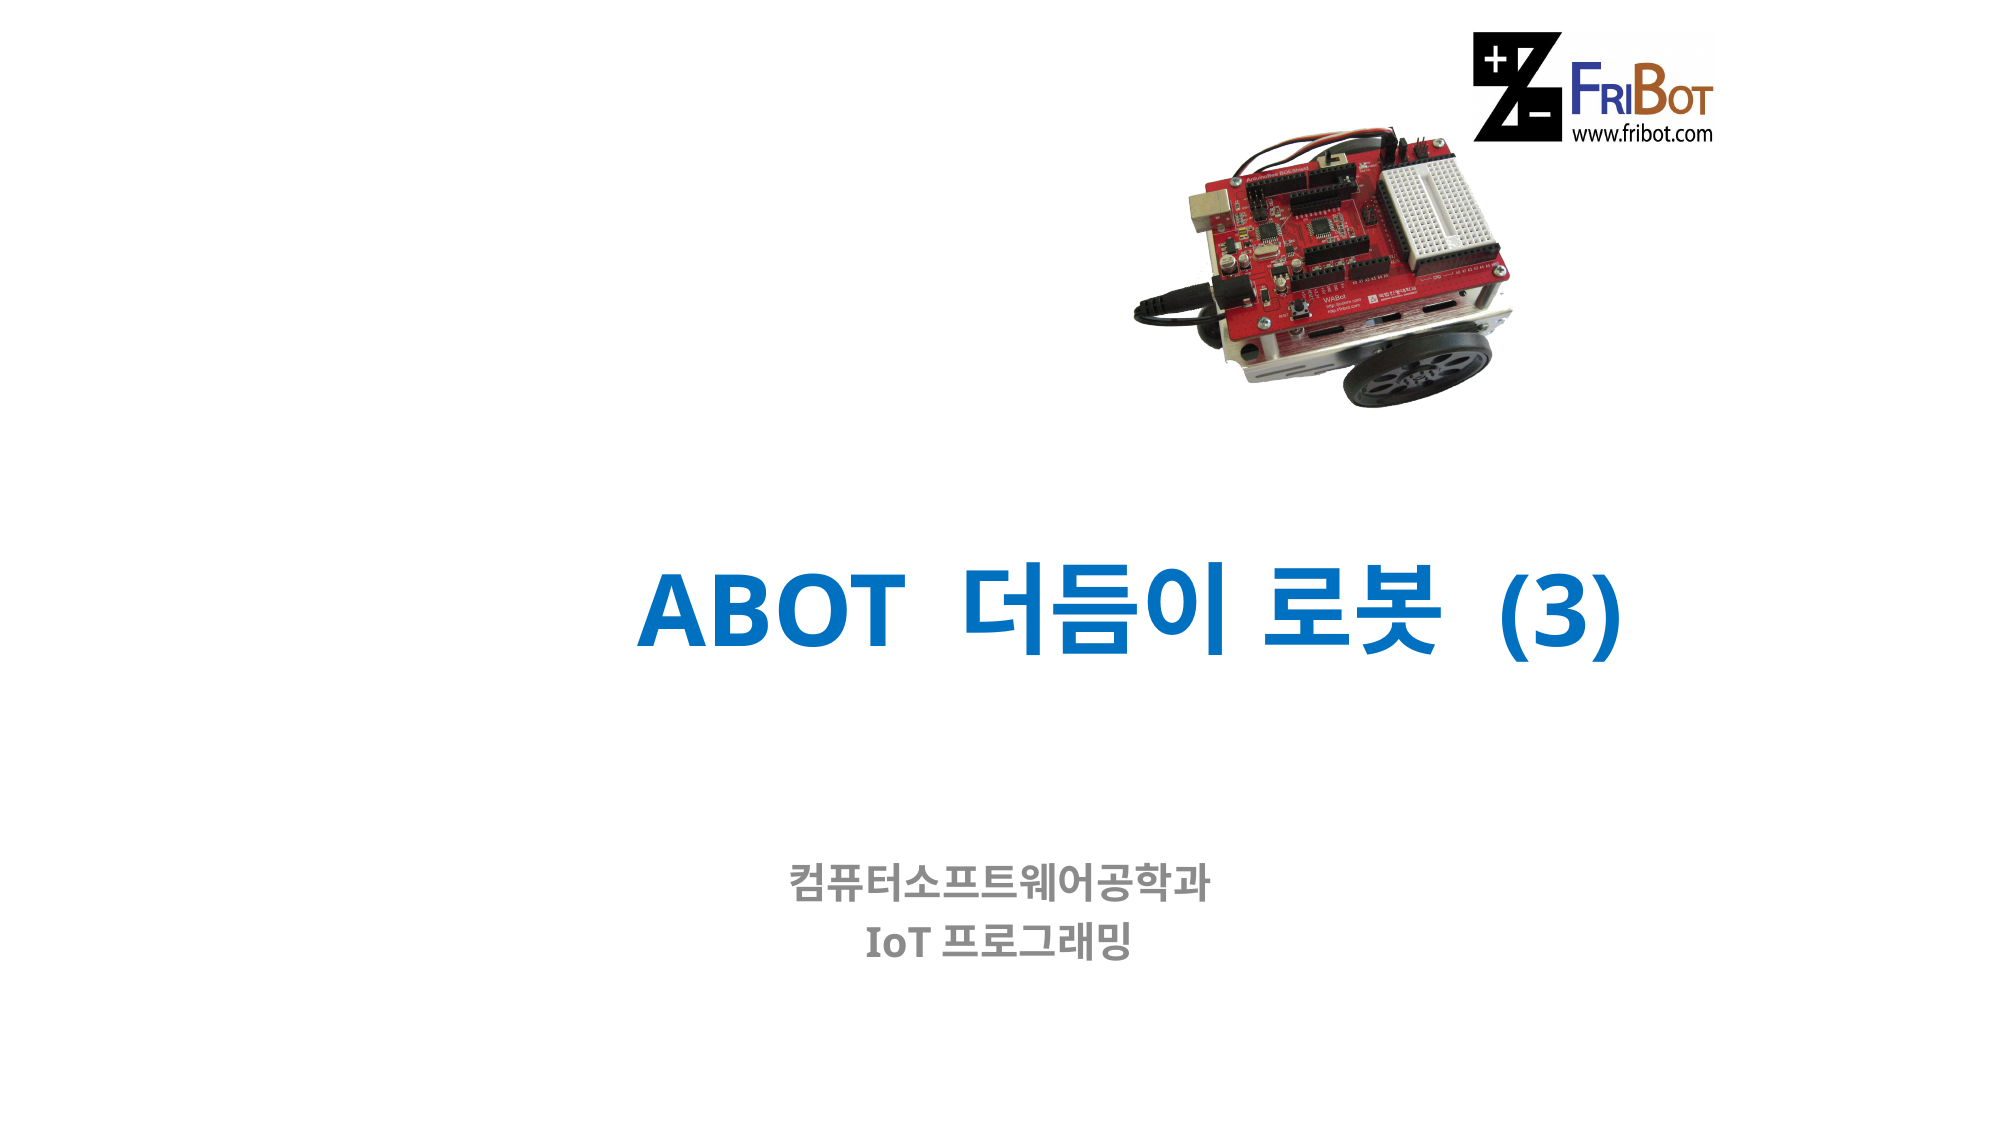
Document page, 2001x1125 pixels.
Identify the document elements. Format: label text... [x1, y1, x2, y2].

subtitle 컴퓨터소프트웨어공학과 IoT프로그래밍 [474, 849, 1525, 1012]
picture [1117, 30, 1715, 422]
text_box ABOT 더듬이 로봇 (3) [622, 538, 1639, 674]
